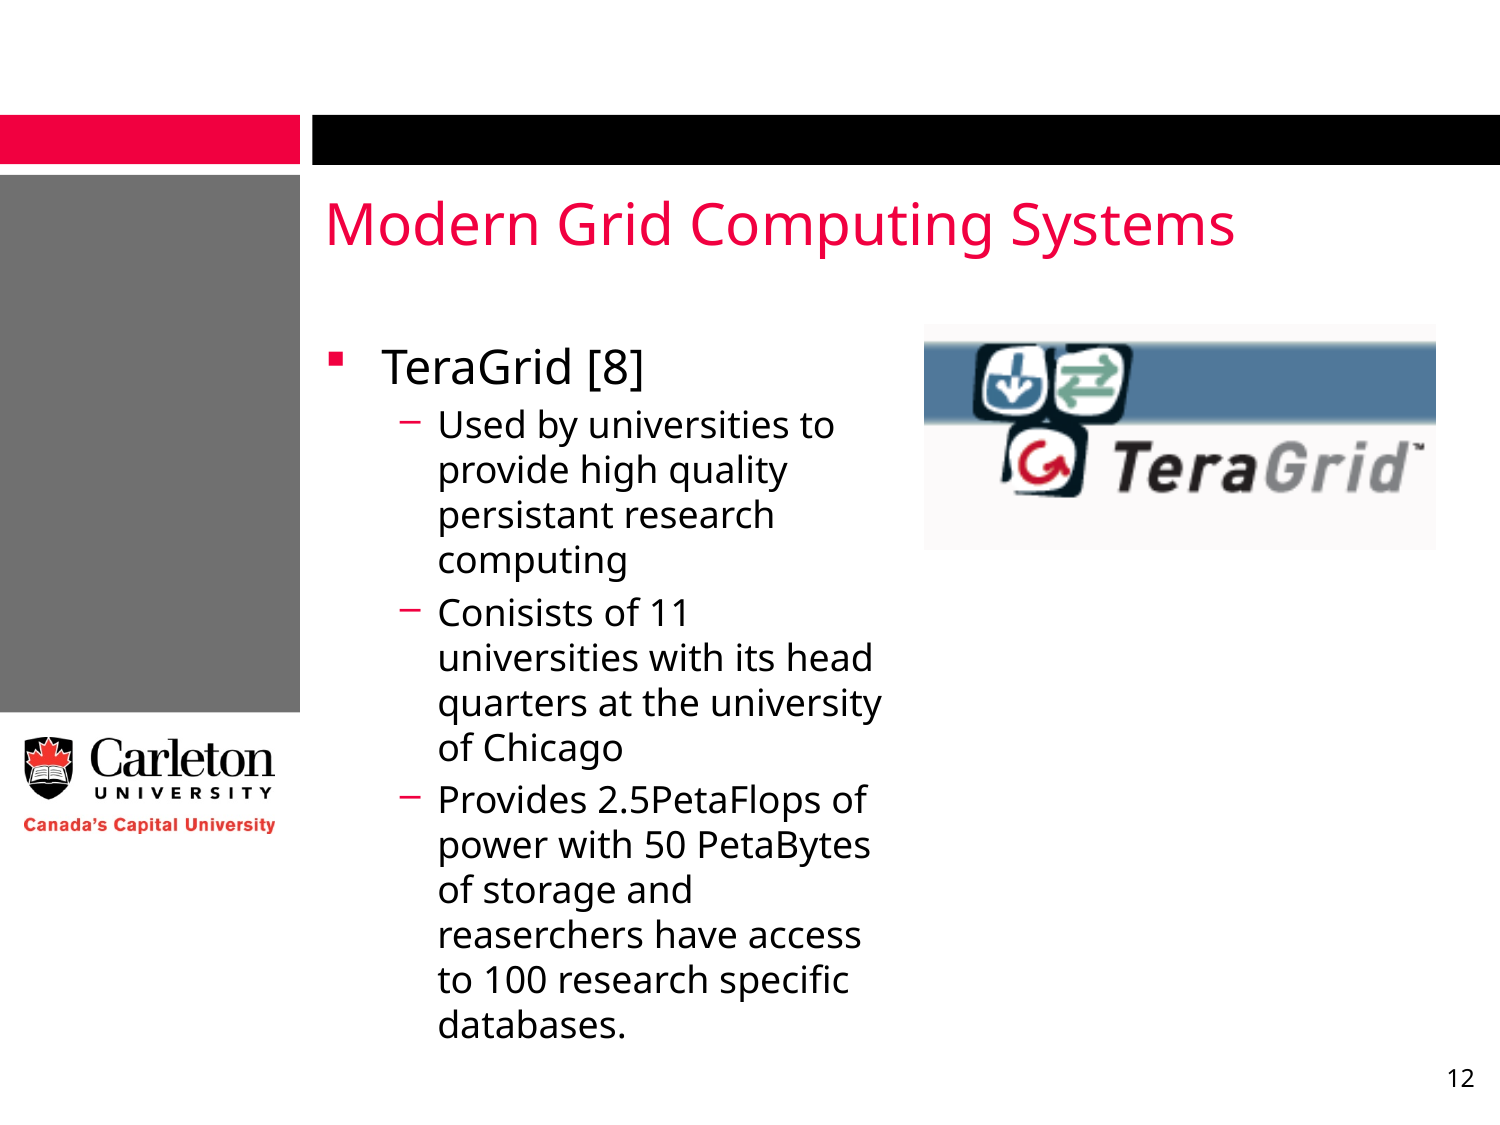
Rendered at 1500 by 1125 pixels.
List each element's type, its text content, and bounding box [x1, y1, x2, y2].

title Modern Grid Computing Systems [324, 187, 1451, 338]
picture [924, 324, 1436, 551]
slide_number 12 [1074, 1062, 1476, 1101]
list TeraGrid [8] Used by universities to provide high quality persistant research computing Conisists of 11 universities with its head quarters at the university of Chicago Provides 2.5PetaFlops of power with 50 PetaBytes of storage and reaserchers have access to 100 research specific databases. [324, 324, 901, 1051]
picture [24, 737, 275, 834]
